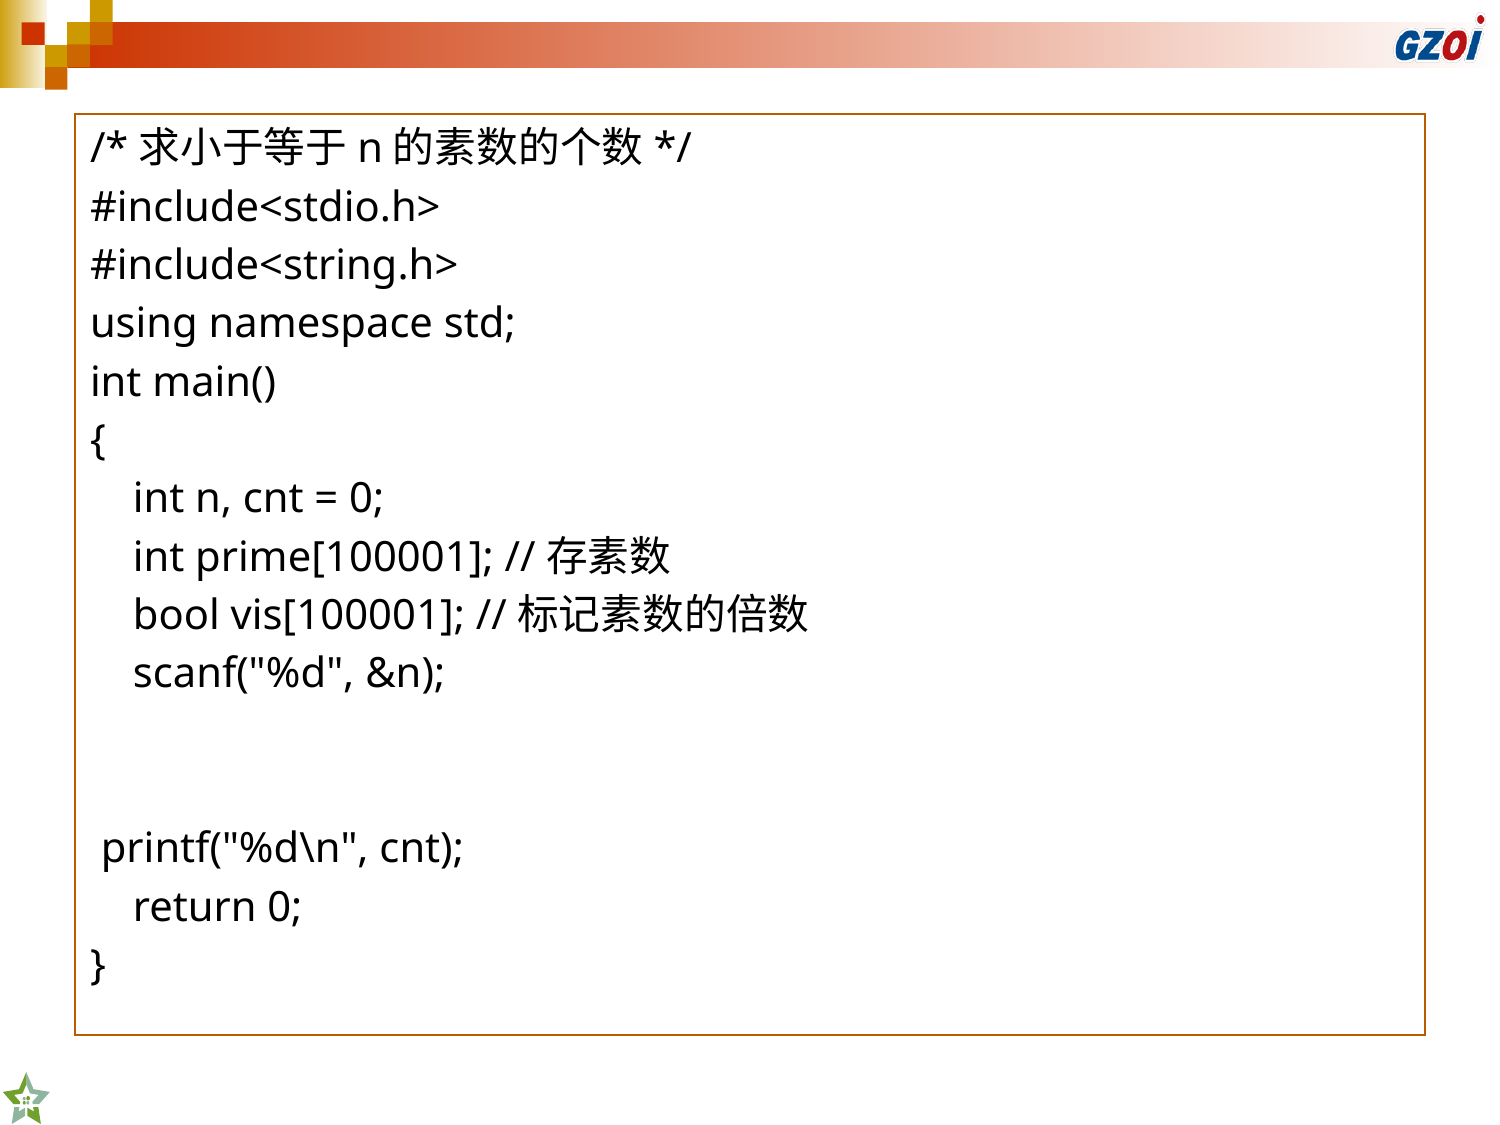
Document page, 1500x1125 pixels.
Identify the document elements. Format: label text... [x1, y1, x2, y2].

list /*求小于等于n的素数的个数*/ #include<stdio.h> #include<string.h> using namespace std; int main() { int n, cnt = 0; int prime[100001]; //存素数 bool vis[100001]; //标记素数的倍数 scanf("%d", &n); printf("%d\n", cnt); return 0; } [74, 113, 1426, 1036]
picture [1392, 8, 1492, 72]
